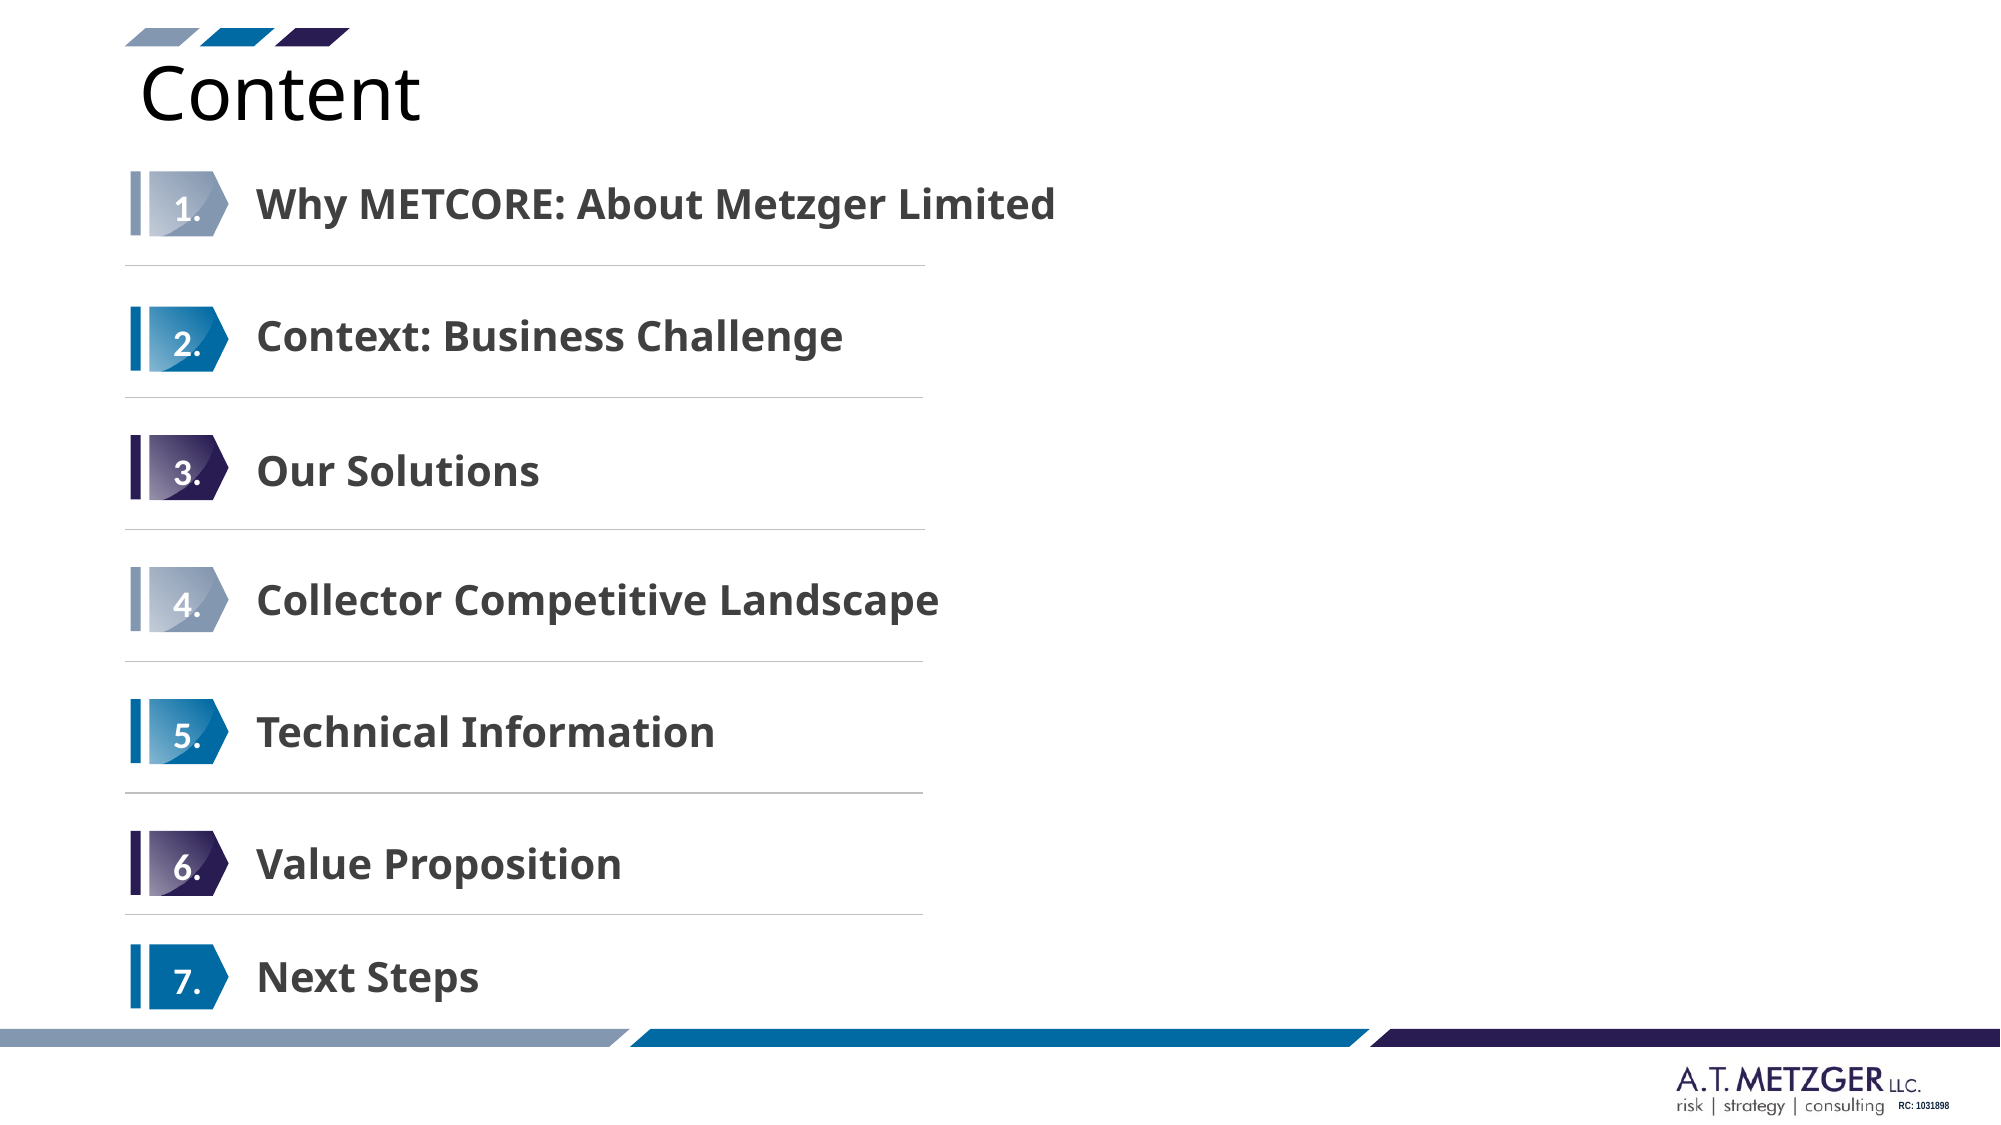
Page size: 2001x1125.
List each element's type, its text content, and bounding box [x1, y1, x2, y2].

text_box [124, 162, 1370, 1010]
picture [1667, 1057, 1927, 1121]
title Content [124, 27, 1587, 165]
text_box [124, 28, 350, 47]
text_box RC: 1031898 [1883, 1091, 1978, 1122]
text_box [0, 1028, 2000, 1047]
